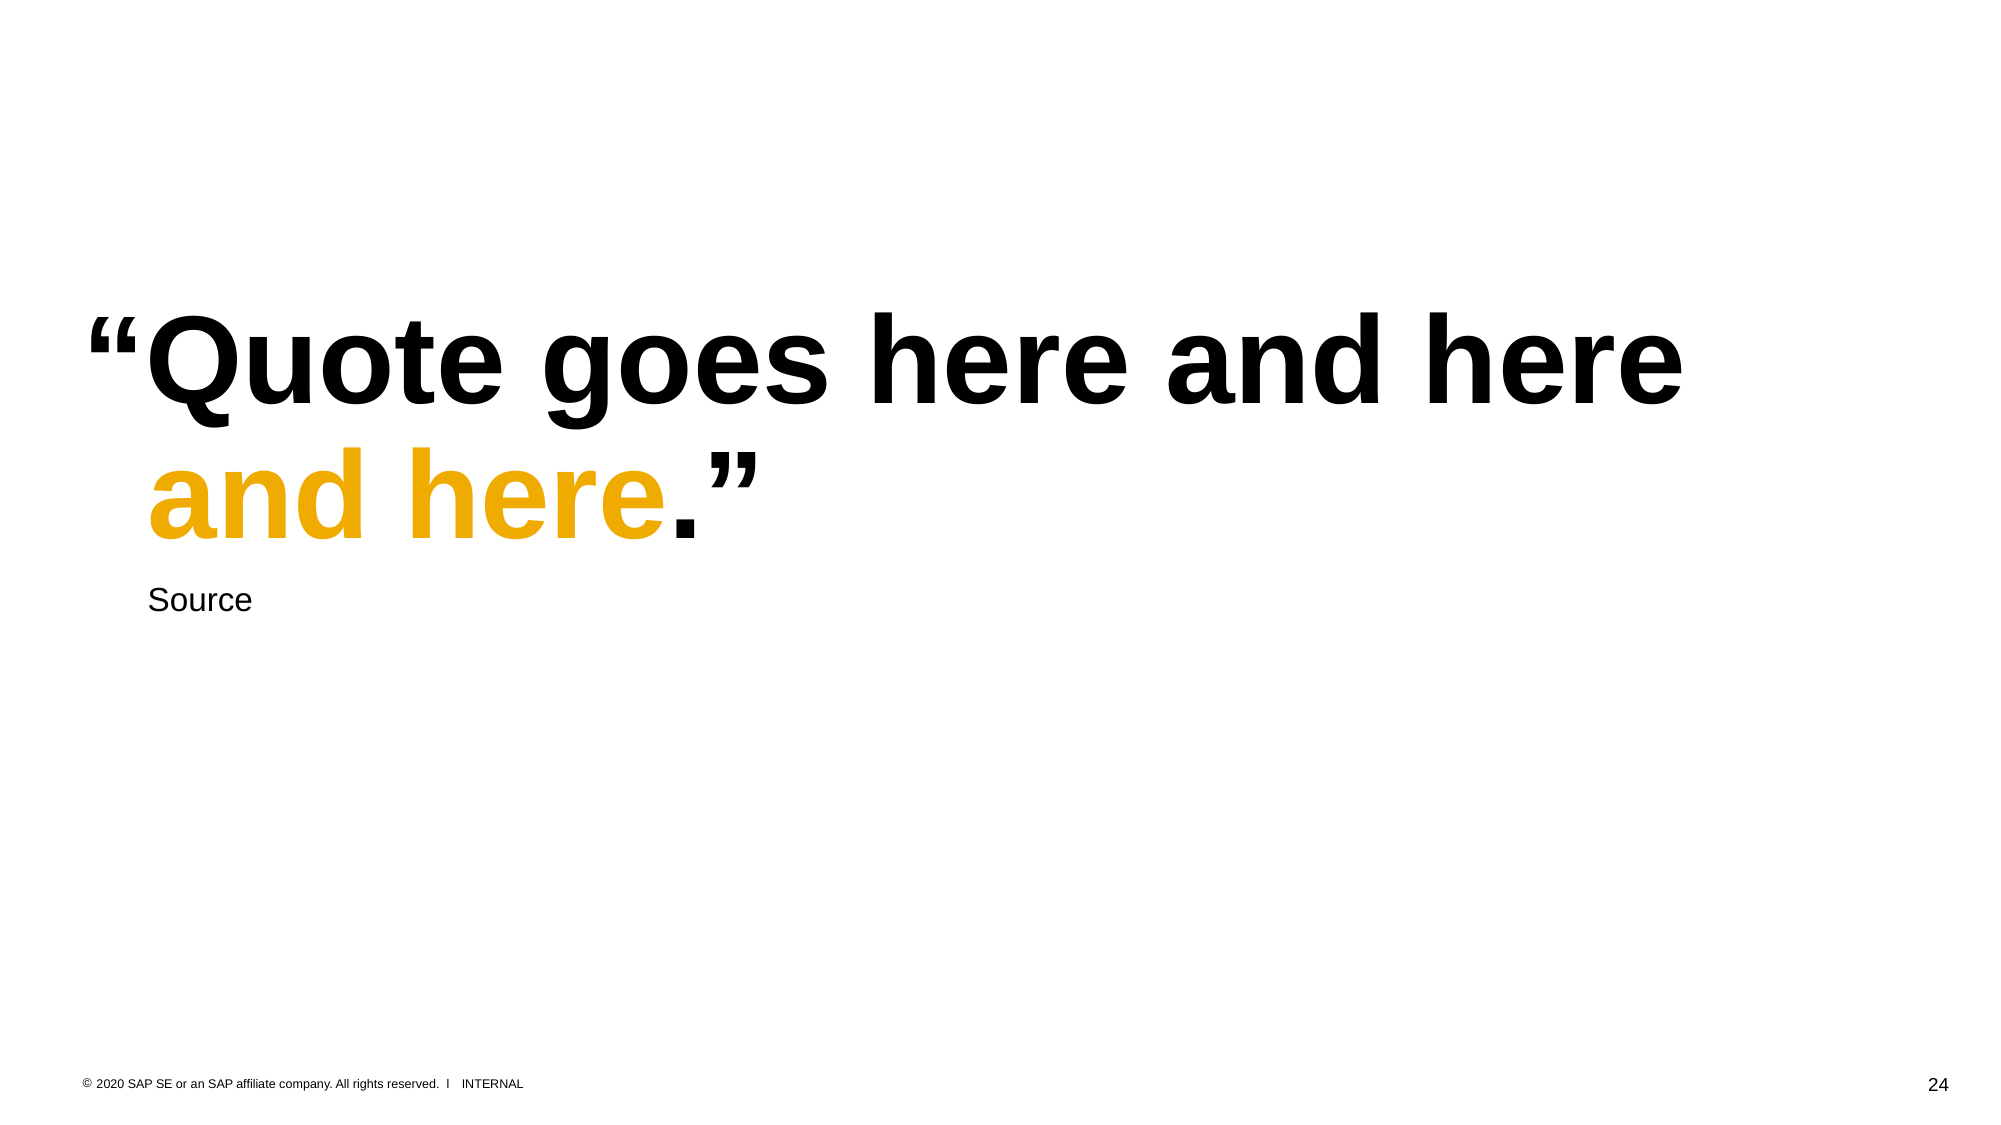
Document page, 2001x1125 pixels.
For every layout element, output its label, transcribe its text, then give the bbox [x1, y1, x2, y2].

list “Quote goes here and here and here.” Source [82, 295, 1918, 835]
